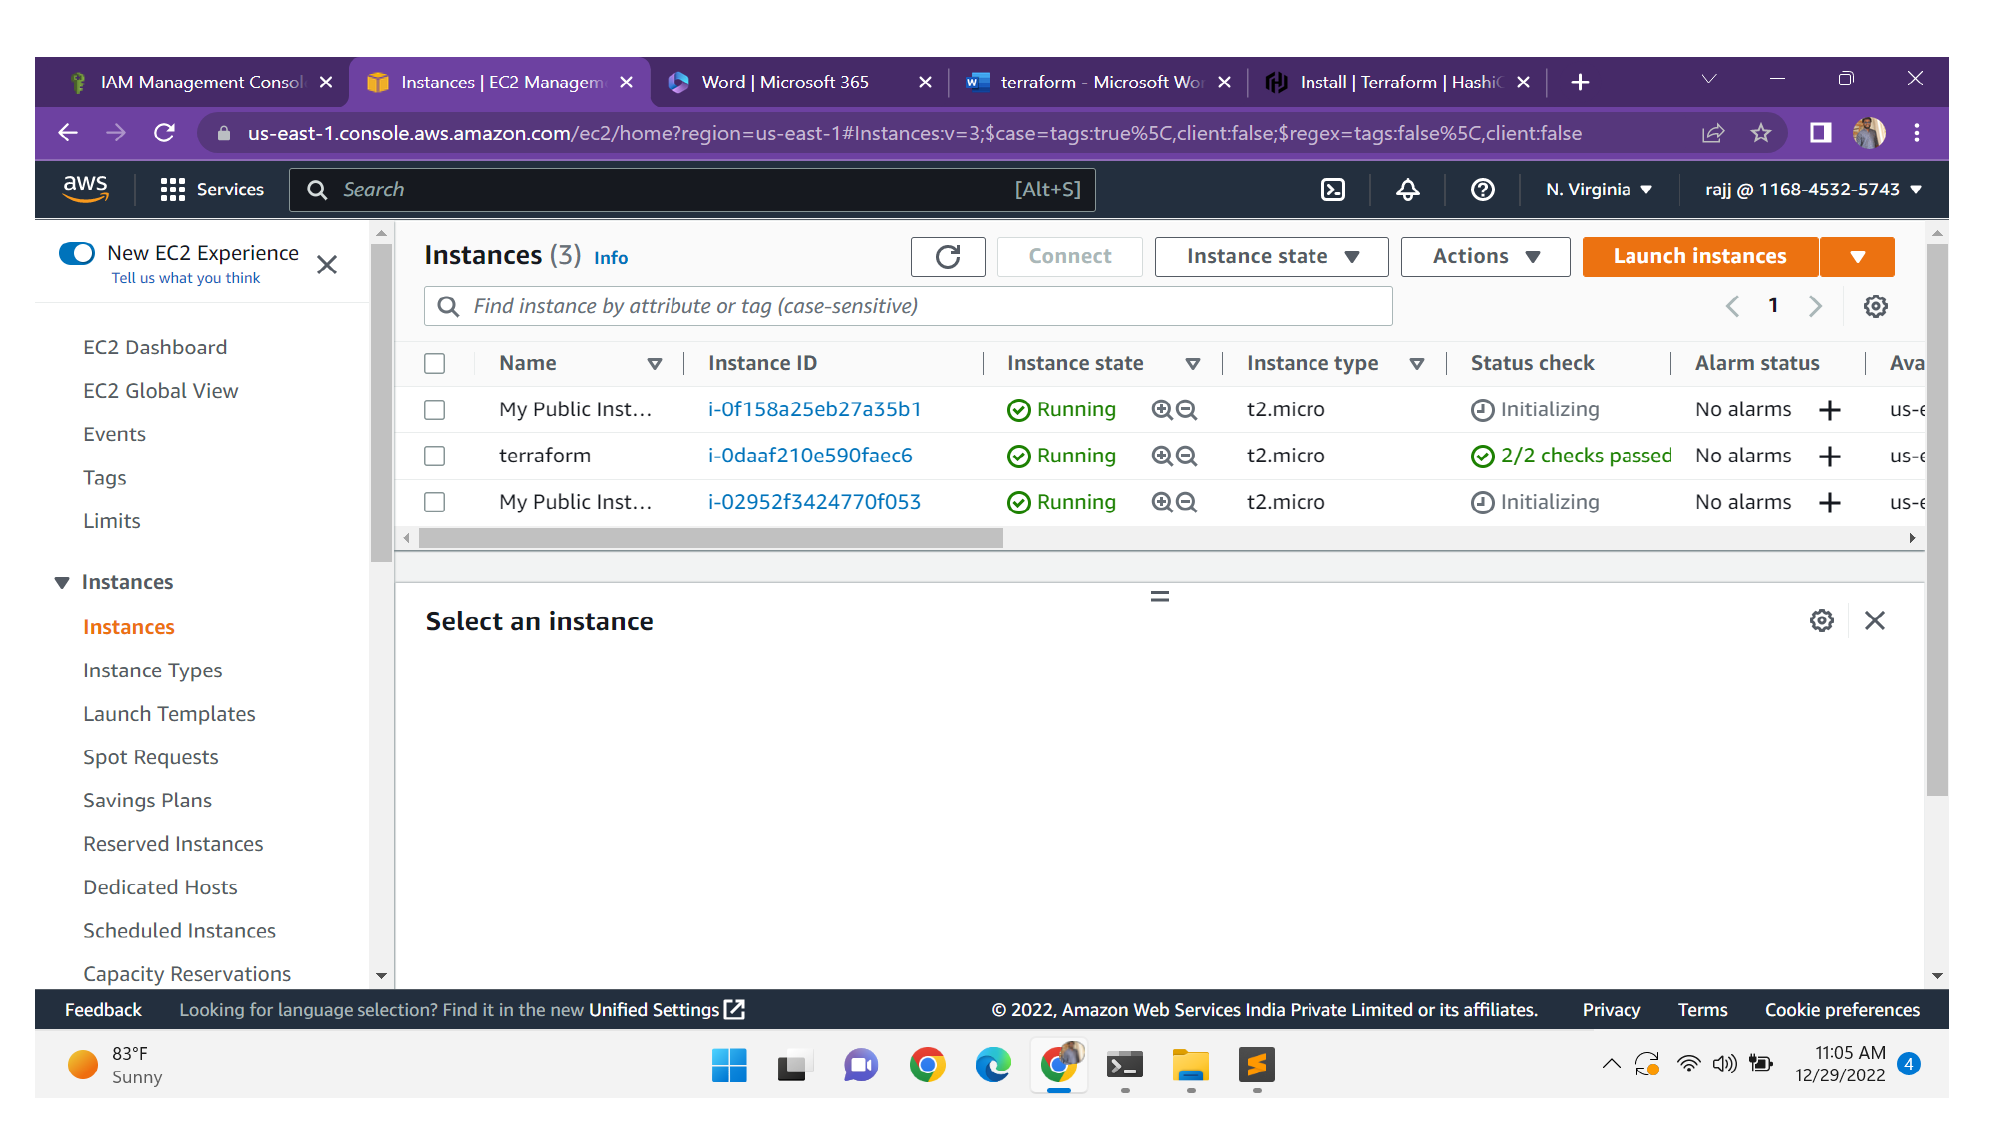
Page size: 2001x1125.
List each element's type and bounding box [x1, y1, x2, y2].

list [35, 57, 1949, 1098]
